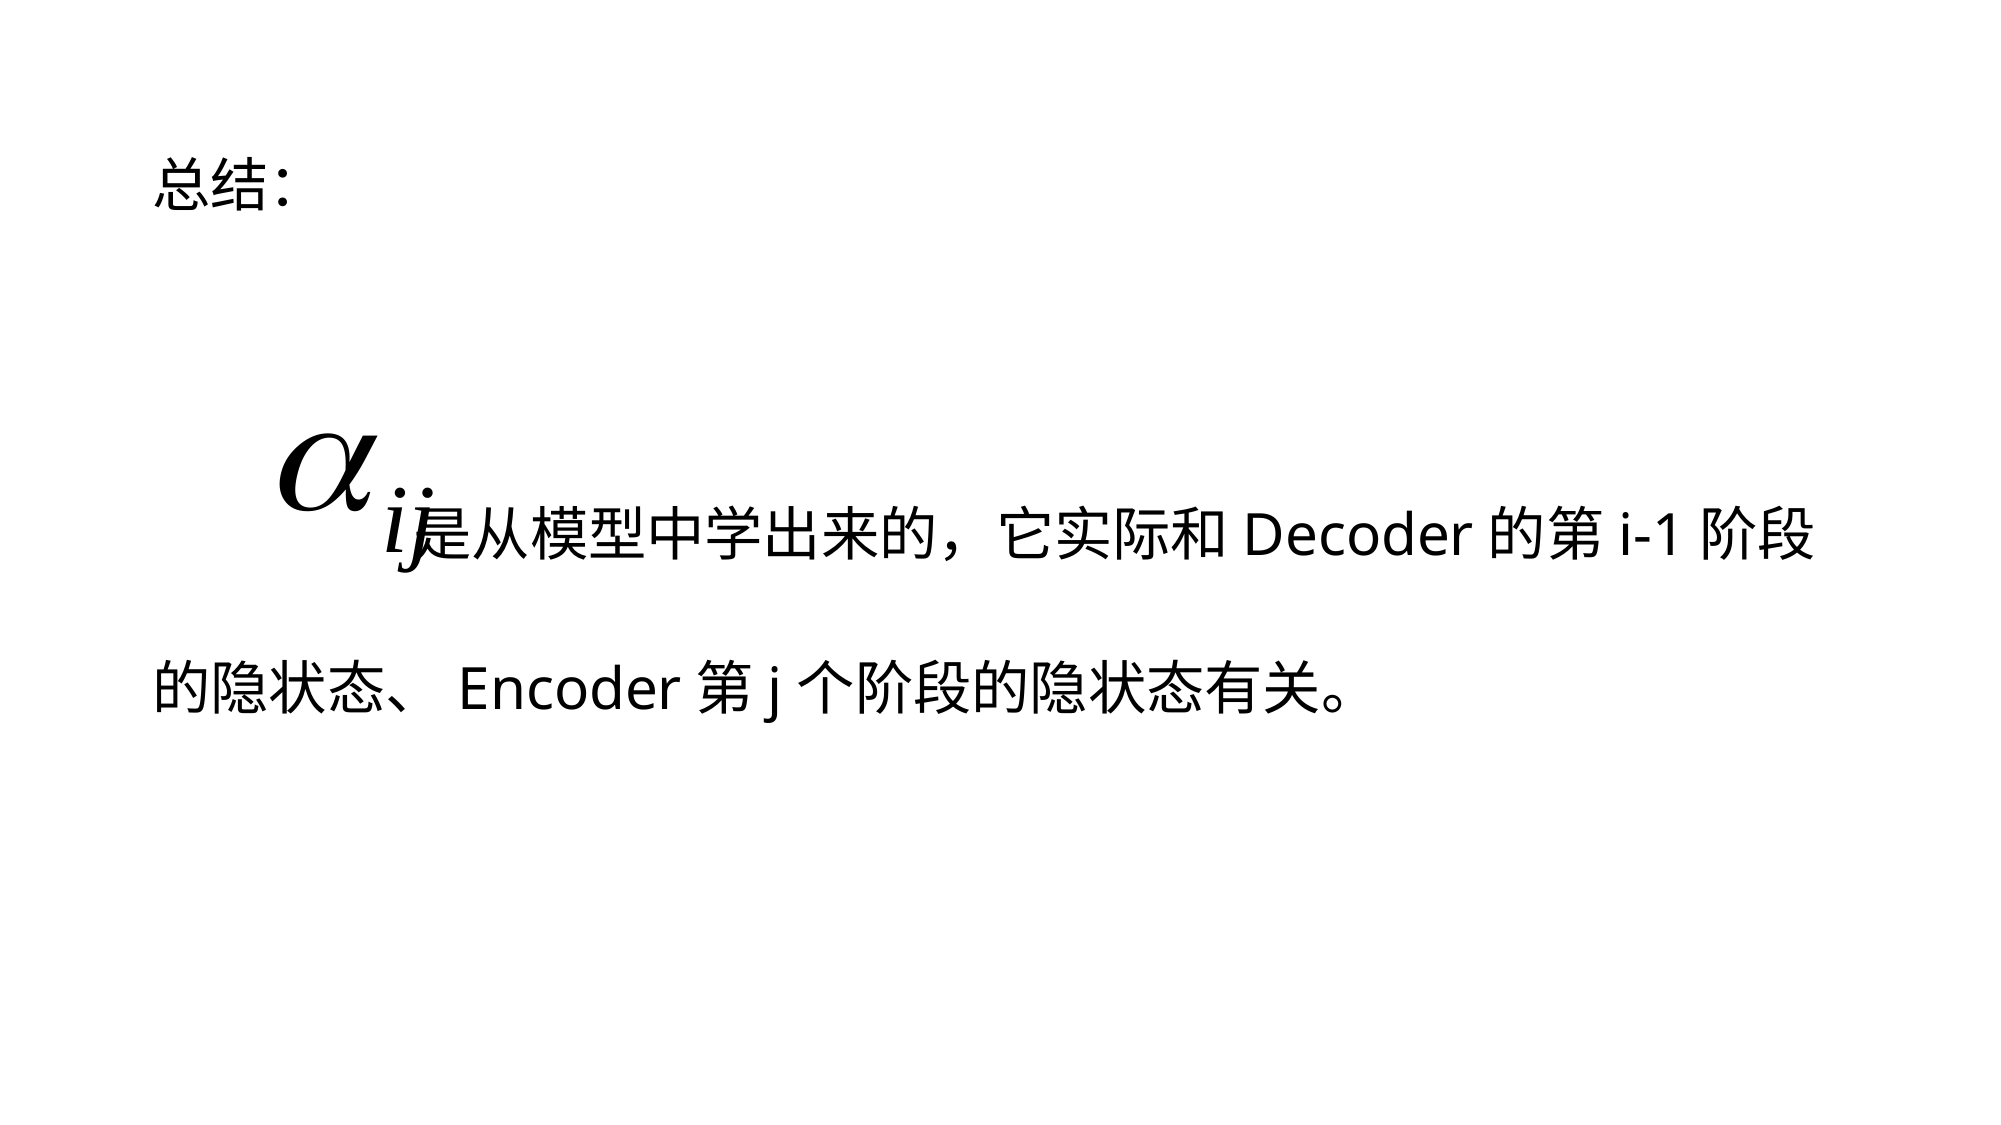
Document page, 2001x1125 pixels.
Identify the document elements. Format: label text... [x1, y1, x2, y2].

list 总结： 是从模型中学出来的，它实际和Decoder的第i-1阶段的隐状态、Encoder第j个阶段的隐状态有关。 [137, 57, 1863, 1007]
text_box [253, 343, 476, 609]
